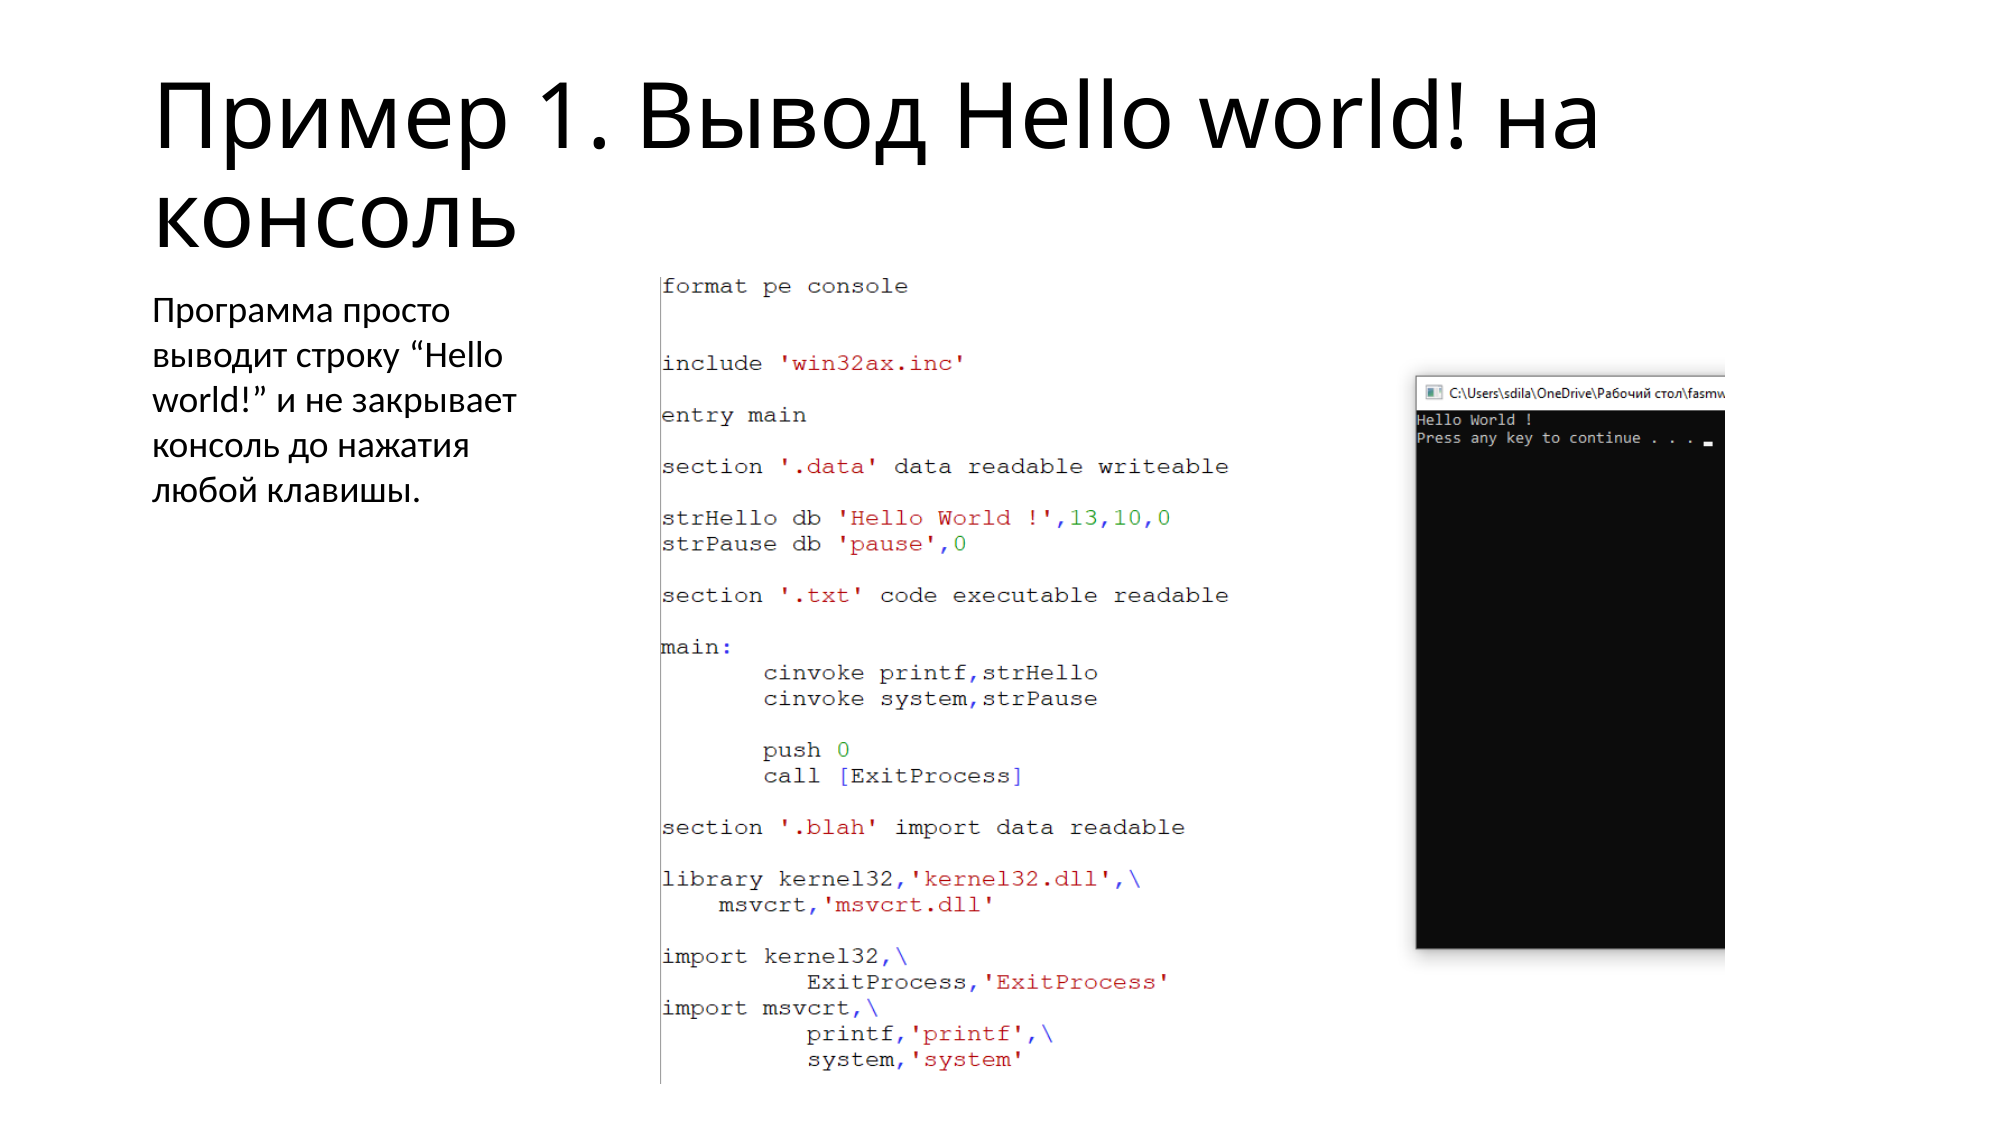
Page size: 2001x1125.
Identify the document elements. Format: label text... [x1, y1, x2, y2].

title Пример 1. Вывод Hello world! на консоль [137, 59, 1863, 278]
text_box Программа просто выводит строку “Hello world!” и не закрывает консоль до нажатия любой клавишы. [137, 277, 576, 517]
picture [660, 277, 1725, 1084]
